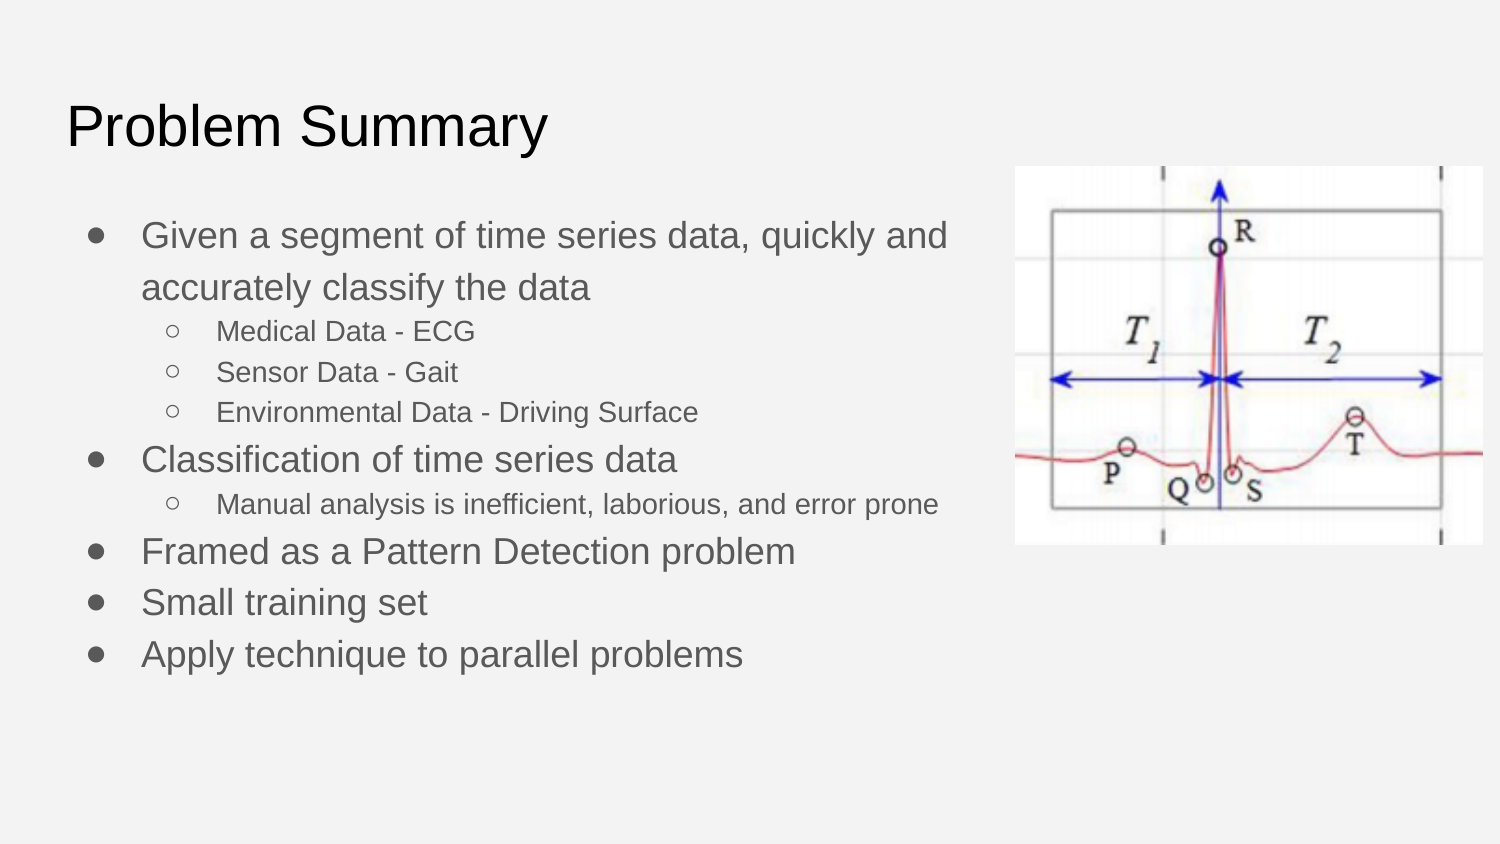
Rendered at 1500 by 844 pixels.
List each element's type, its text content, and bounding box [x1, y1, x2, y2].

title Problem Summary [51, 72, 1449, 167]
list Given a segment of time series data, quickly and accurately classify the data Medical Data - ECG Sensor Data - Gait Environmental Data - Driving Surface Classification of time series data Manual analysis is inefficient, laborious, and error prone Framed as a Pattern Detection problem Small training set Apply technique to parallel problems [51, 189, 1016, 750]
picture [1015, 166, 1483, 545]
